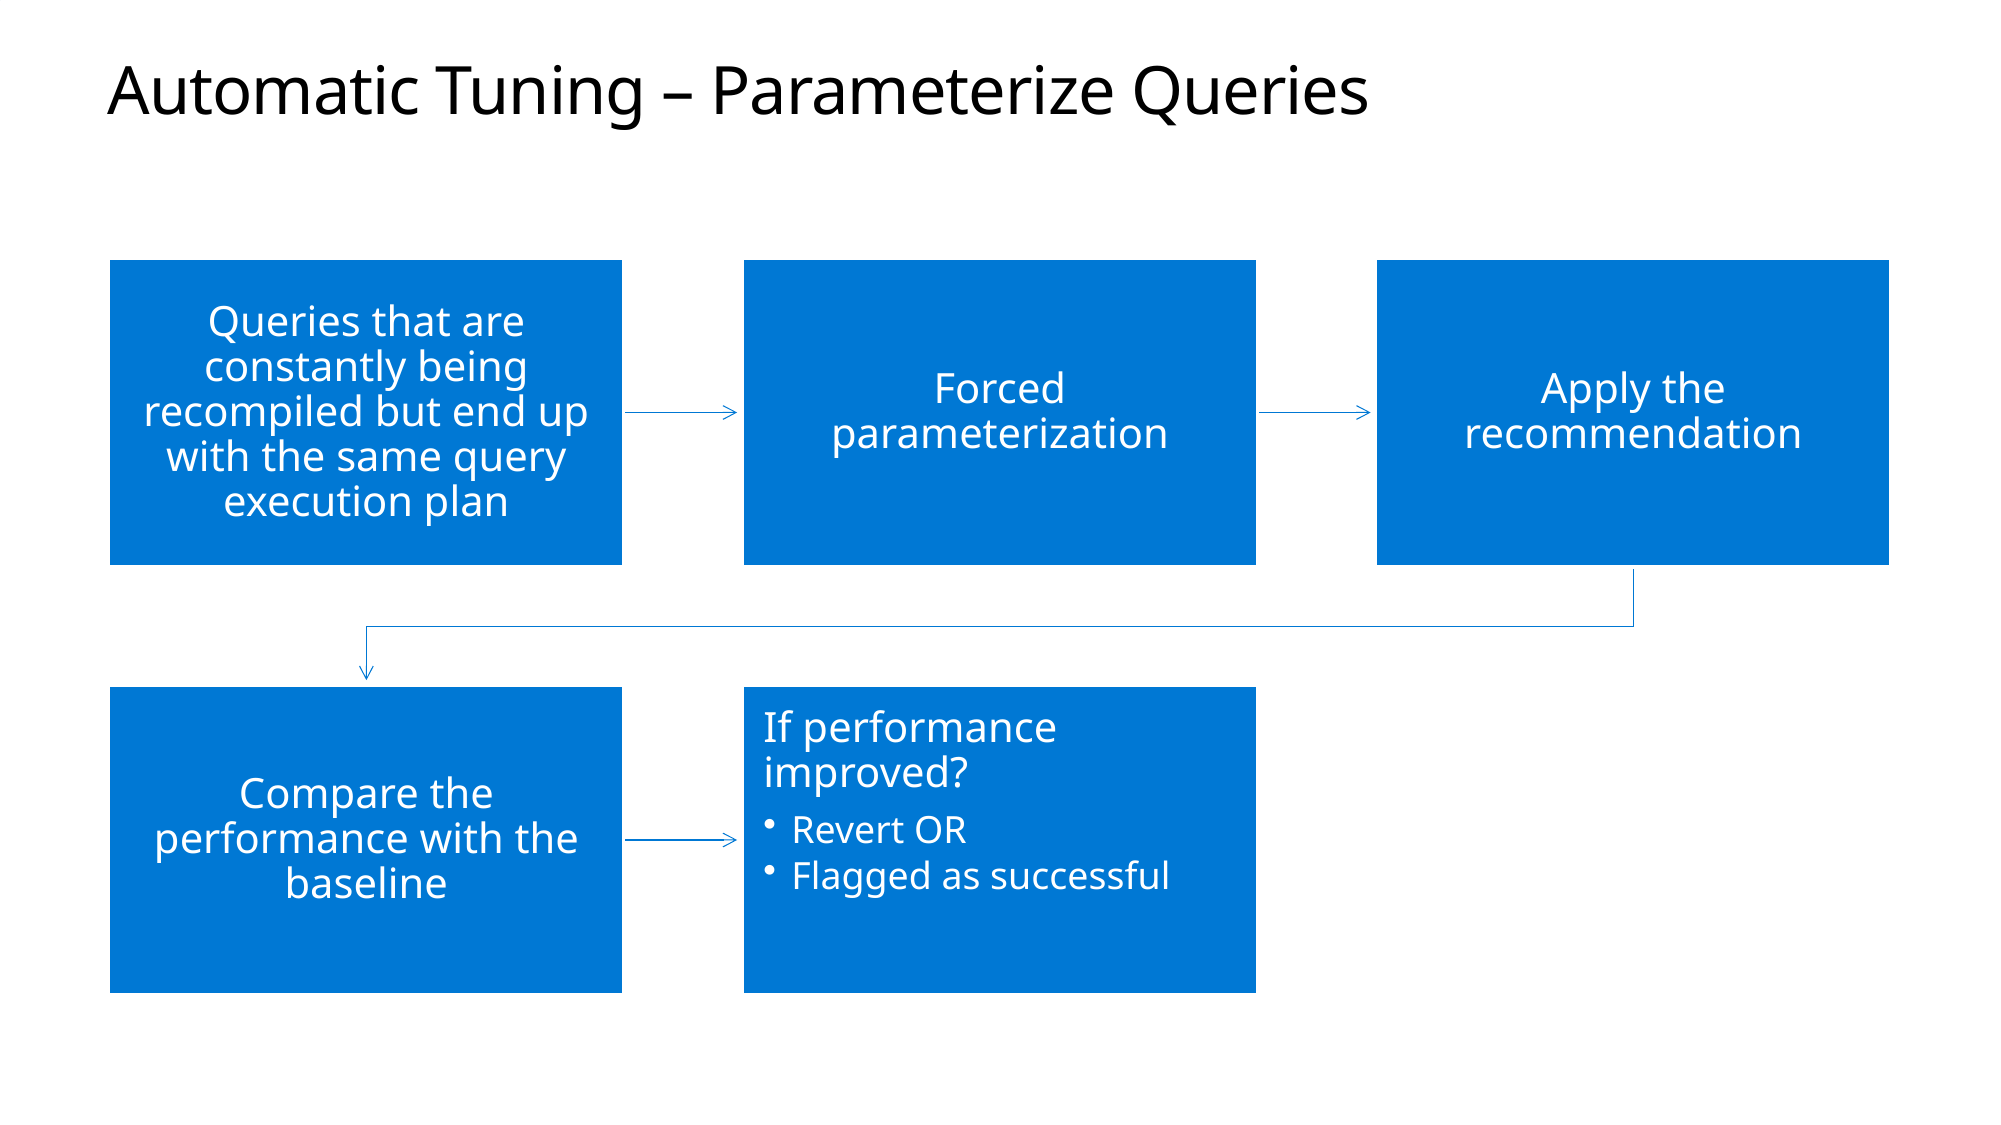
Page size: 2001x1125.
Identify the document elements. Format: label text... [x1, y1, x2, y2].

title Automatic Tuning – Parameterize Queries [107, 52, 1893, 129]
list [107, 230, 1893, 1022]
